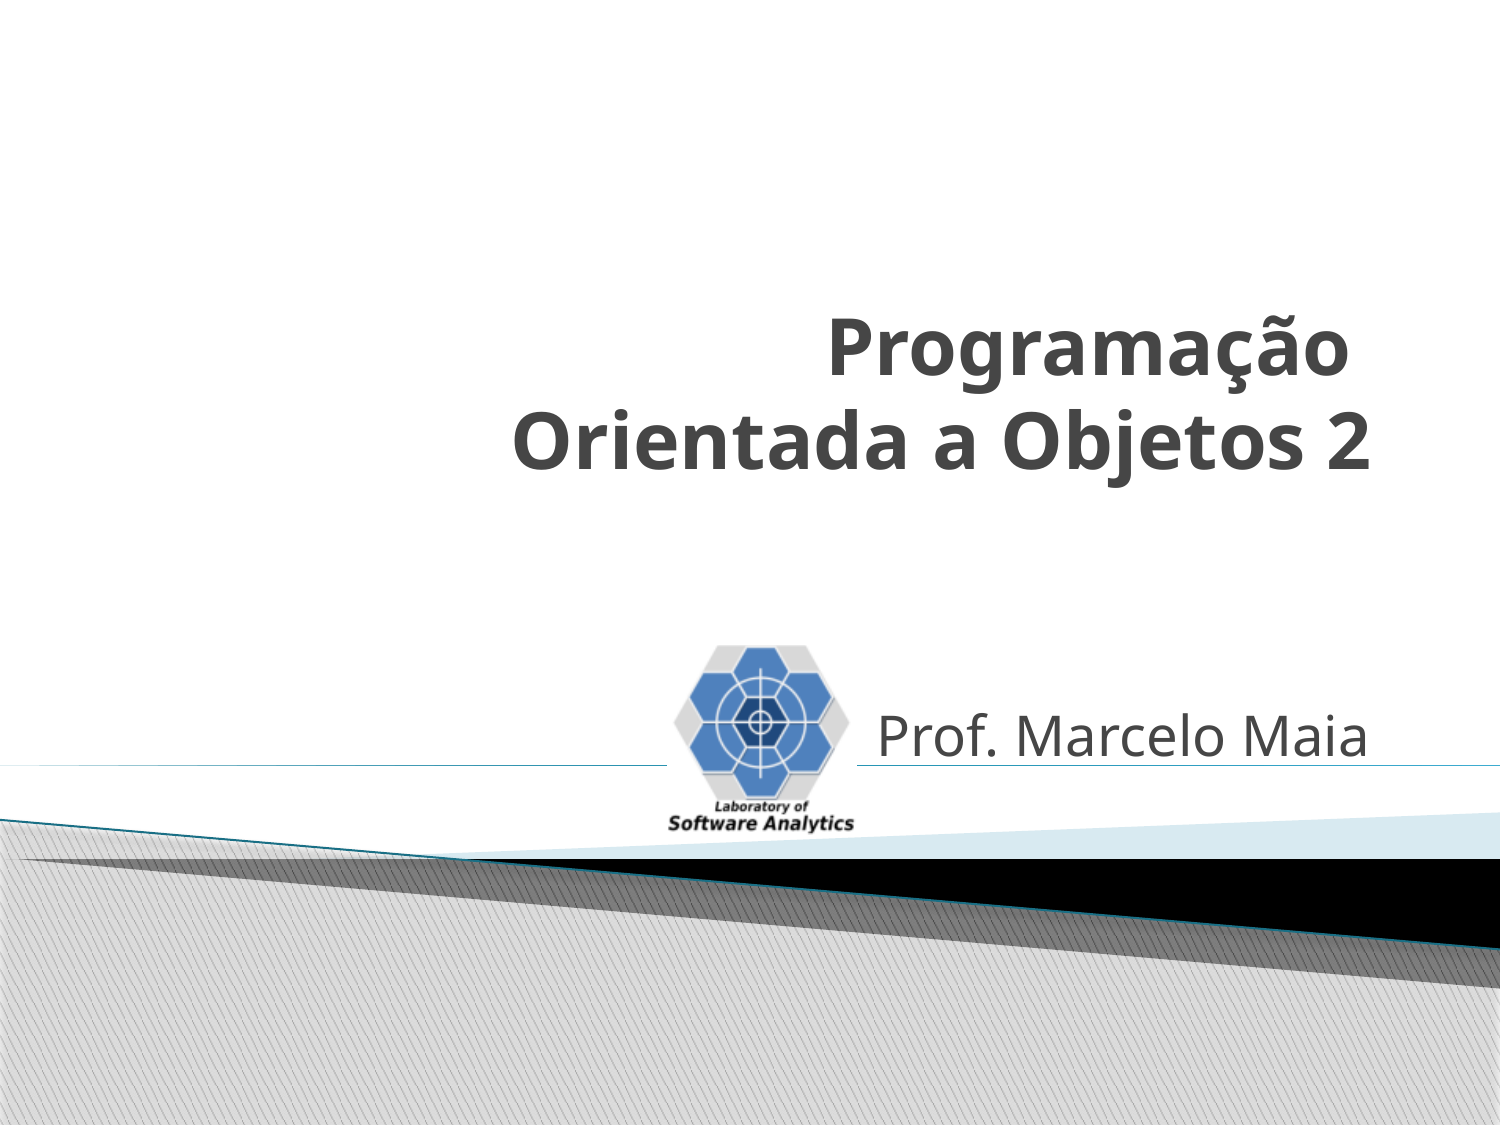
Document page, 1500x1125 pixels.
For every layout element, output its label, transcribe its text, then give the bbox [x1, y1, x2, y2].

subtitle Prof. Marcelo Maia [112, 692, 1388, 890]
picture [370, 890, 1500, 989]
title Programação Orientada a Objetos 2 [112, 287, 1388, 588]
picture [5, 859, 112, 868]
picture [667, 644, 857, 835]
